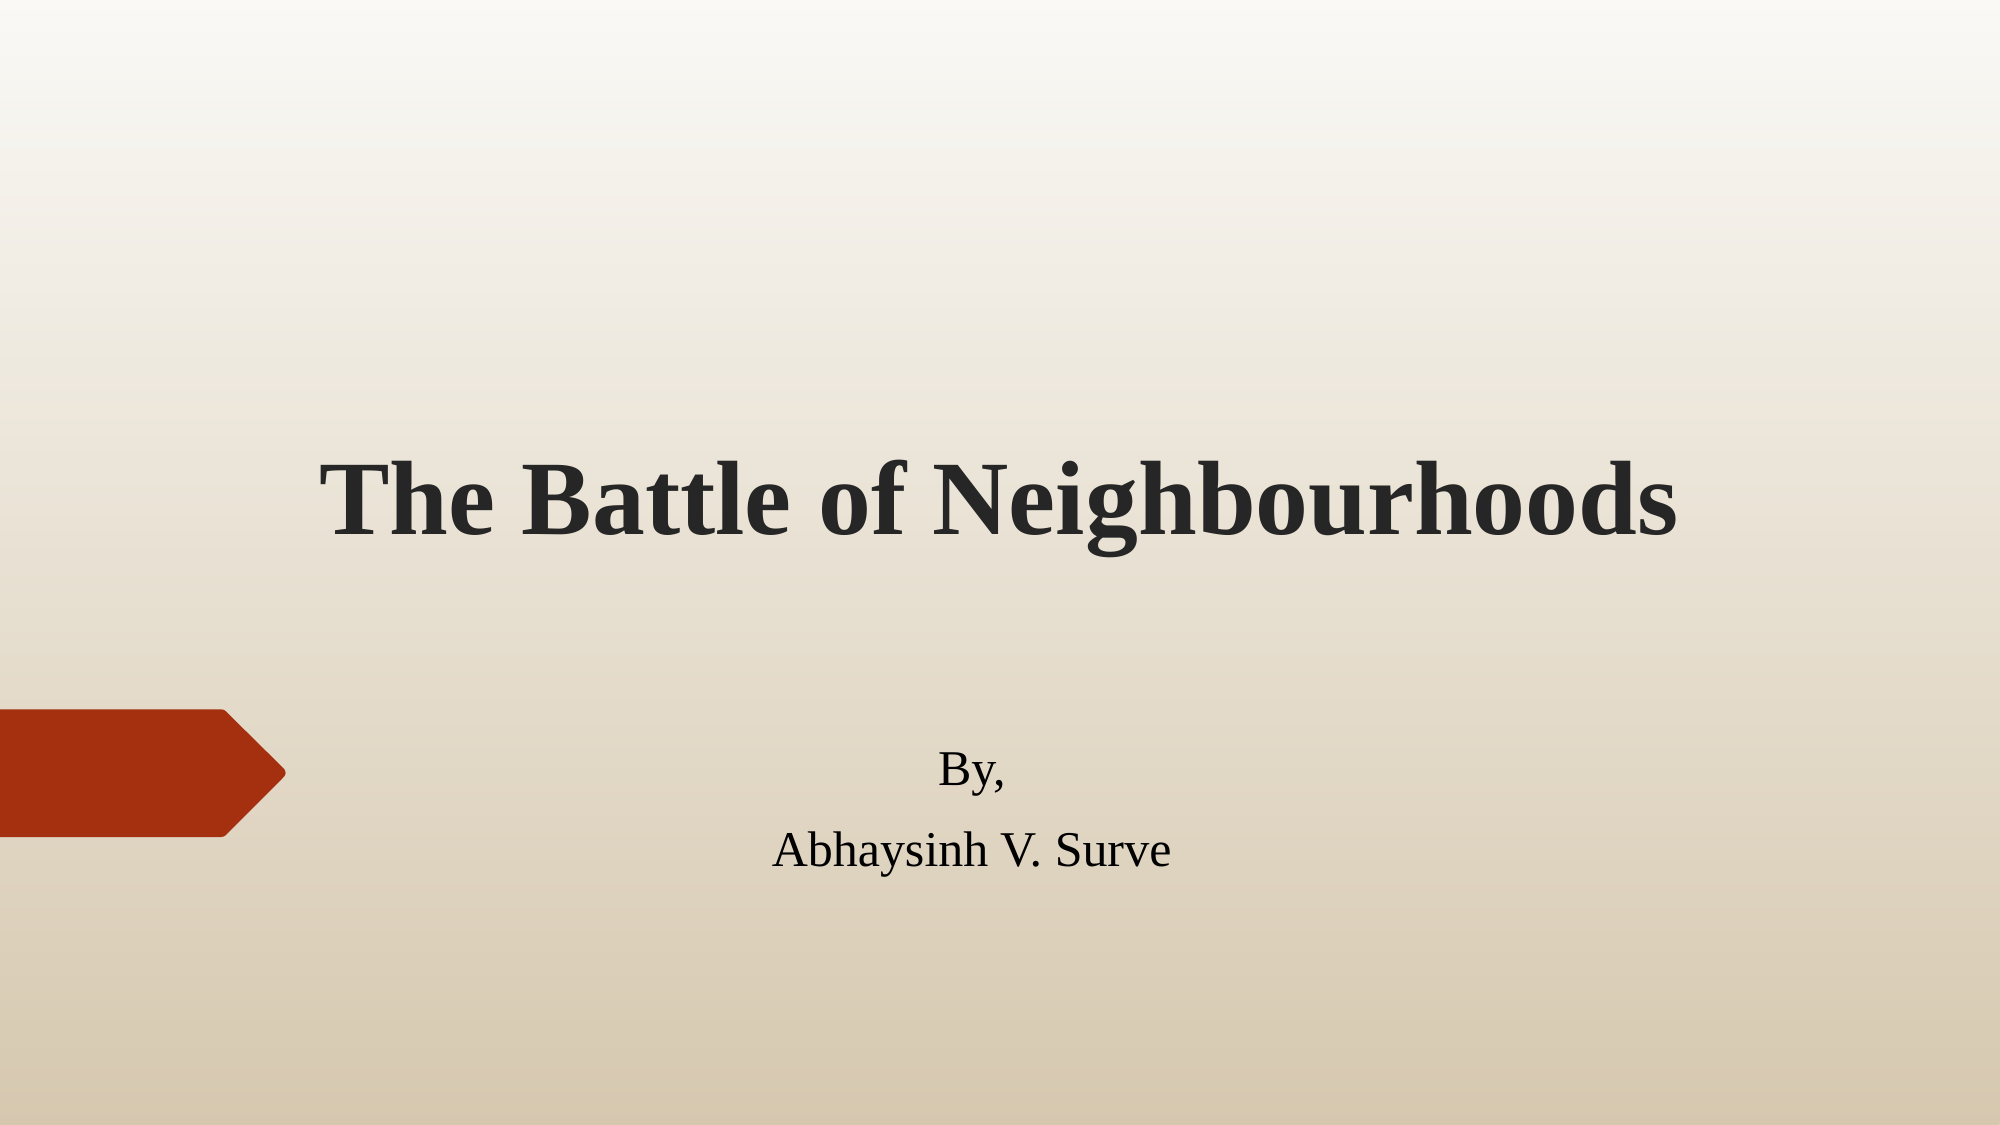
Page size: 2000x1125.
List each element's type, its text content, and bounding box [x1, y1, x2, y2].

title The Battle of Neighbourhoods [0, 420, 2000, 564]
subtitle By, Abhaysinh V. Surve [754, 727, 1189, 894]
